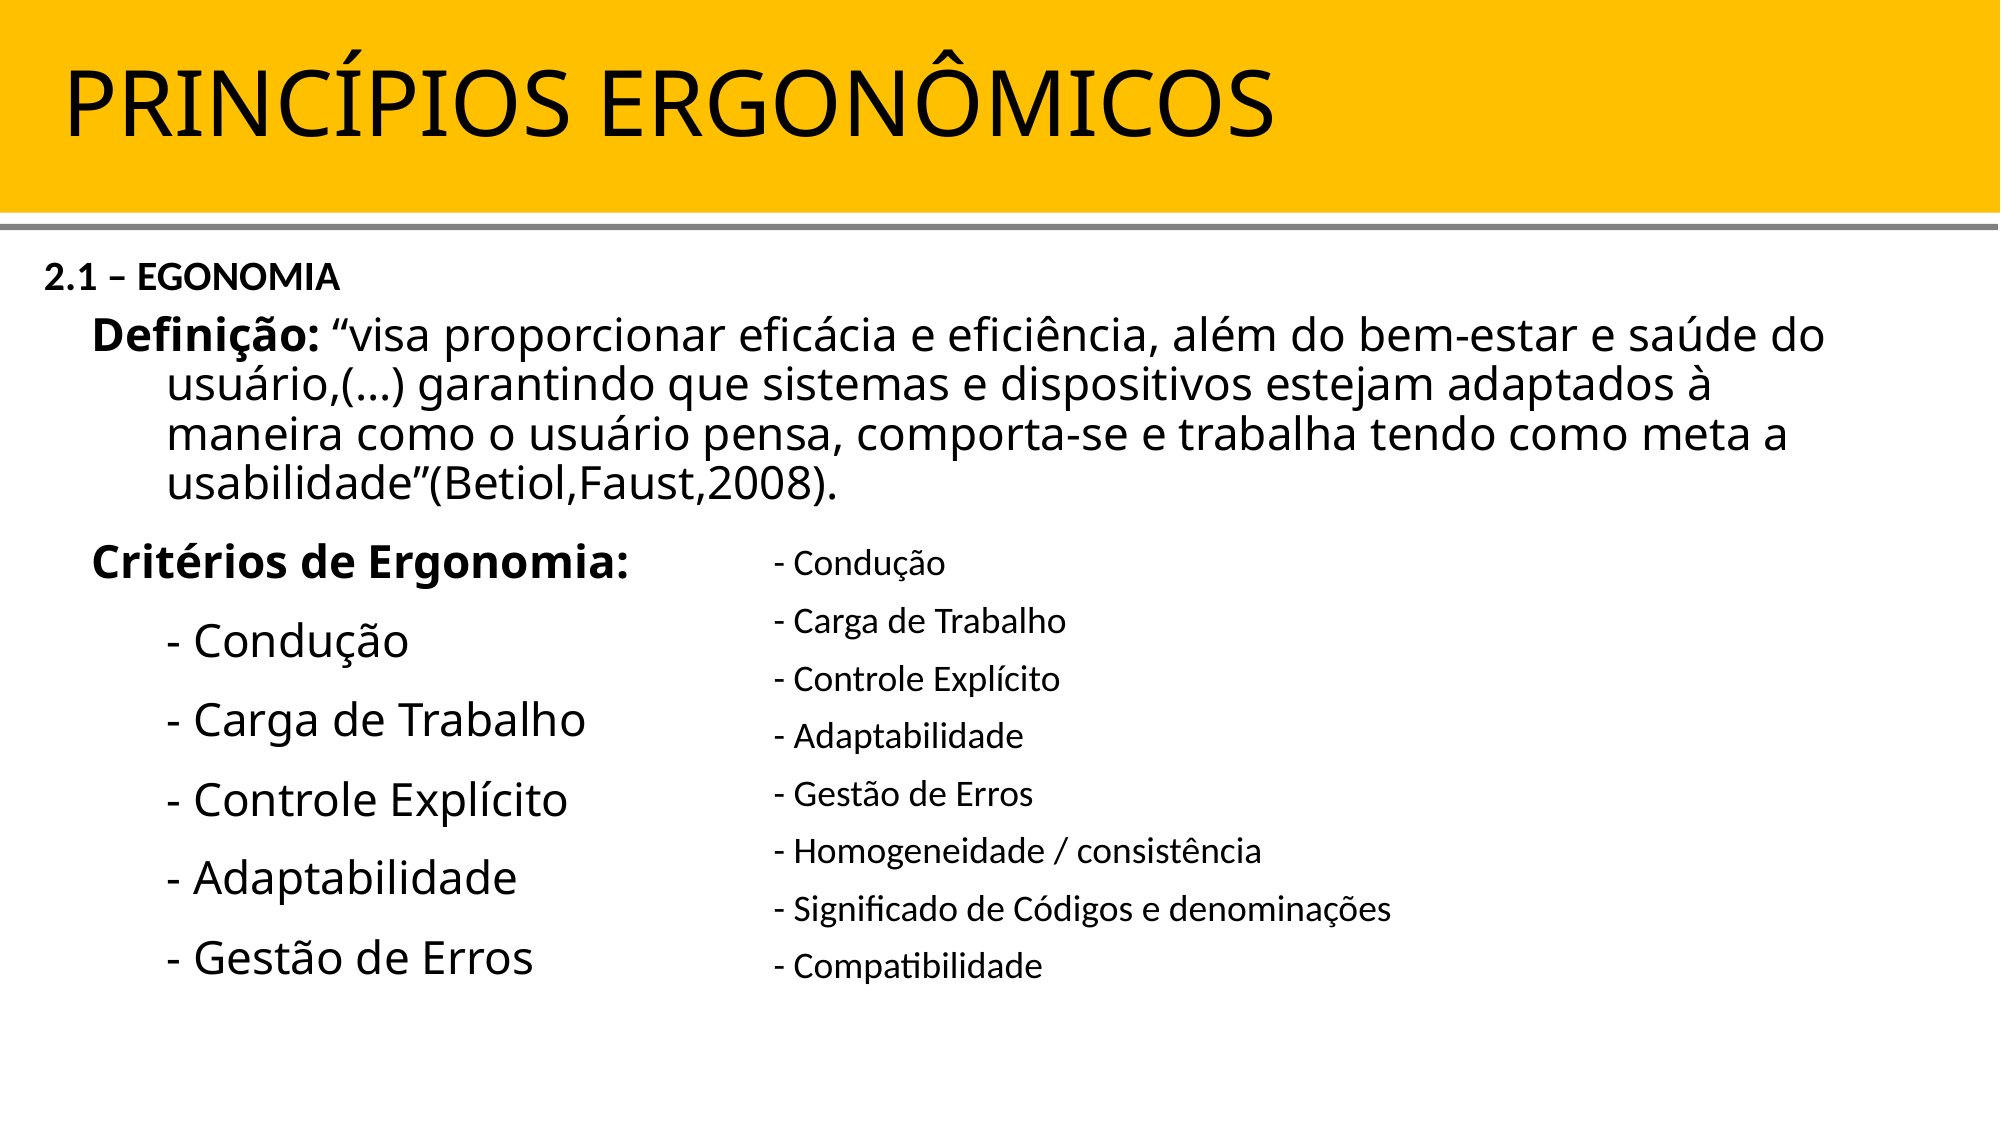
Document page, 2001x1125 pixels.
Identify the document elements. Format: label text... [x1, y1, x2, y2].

text_box Definição: “visa proporcionar eficácia e eficiência, além do bem-estar e saúde do usuário,(...) garantindo que sistemas e dispositivos estejam adaptados à maneira como o usuário pensa, comporta-se e trabalha tendo como meta a usabilidade”(Betiol,Faust,2008). Critérios de Ergonomia: - Condução - Carga de Trabalho - Controle Explícito - Adaptabilidade - Gestão de Erros [76, 307, 1850, 1090]
text_box PRINCÍPIOS ERGONÔMICOS [0, 0, 2000, 213]
text_box - Condução - Carga de Trabalho - Controle Explícito - Adaptabilidade - Gestão de Erros - Homogeneidade / consistência - Significado de Códigos e denominações - Compatibilidade [683, 531, 1557, 1051]
text_box 2.1 – EGONOMIA [29, 241, 356, 306]
